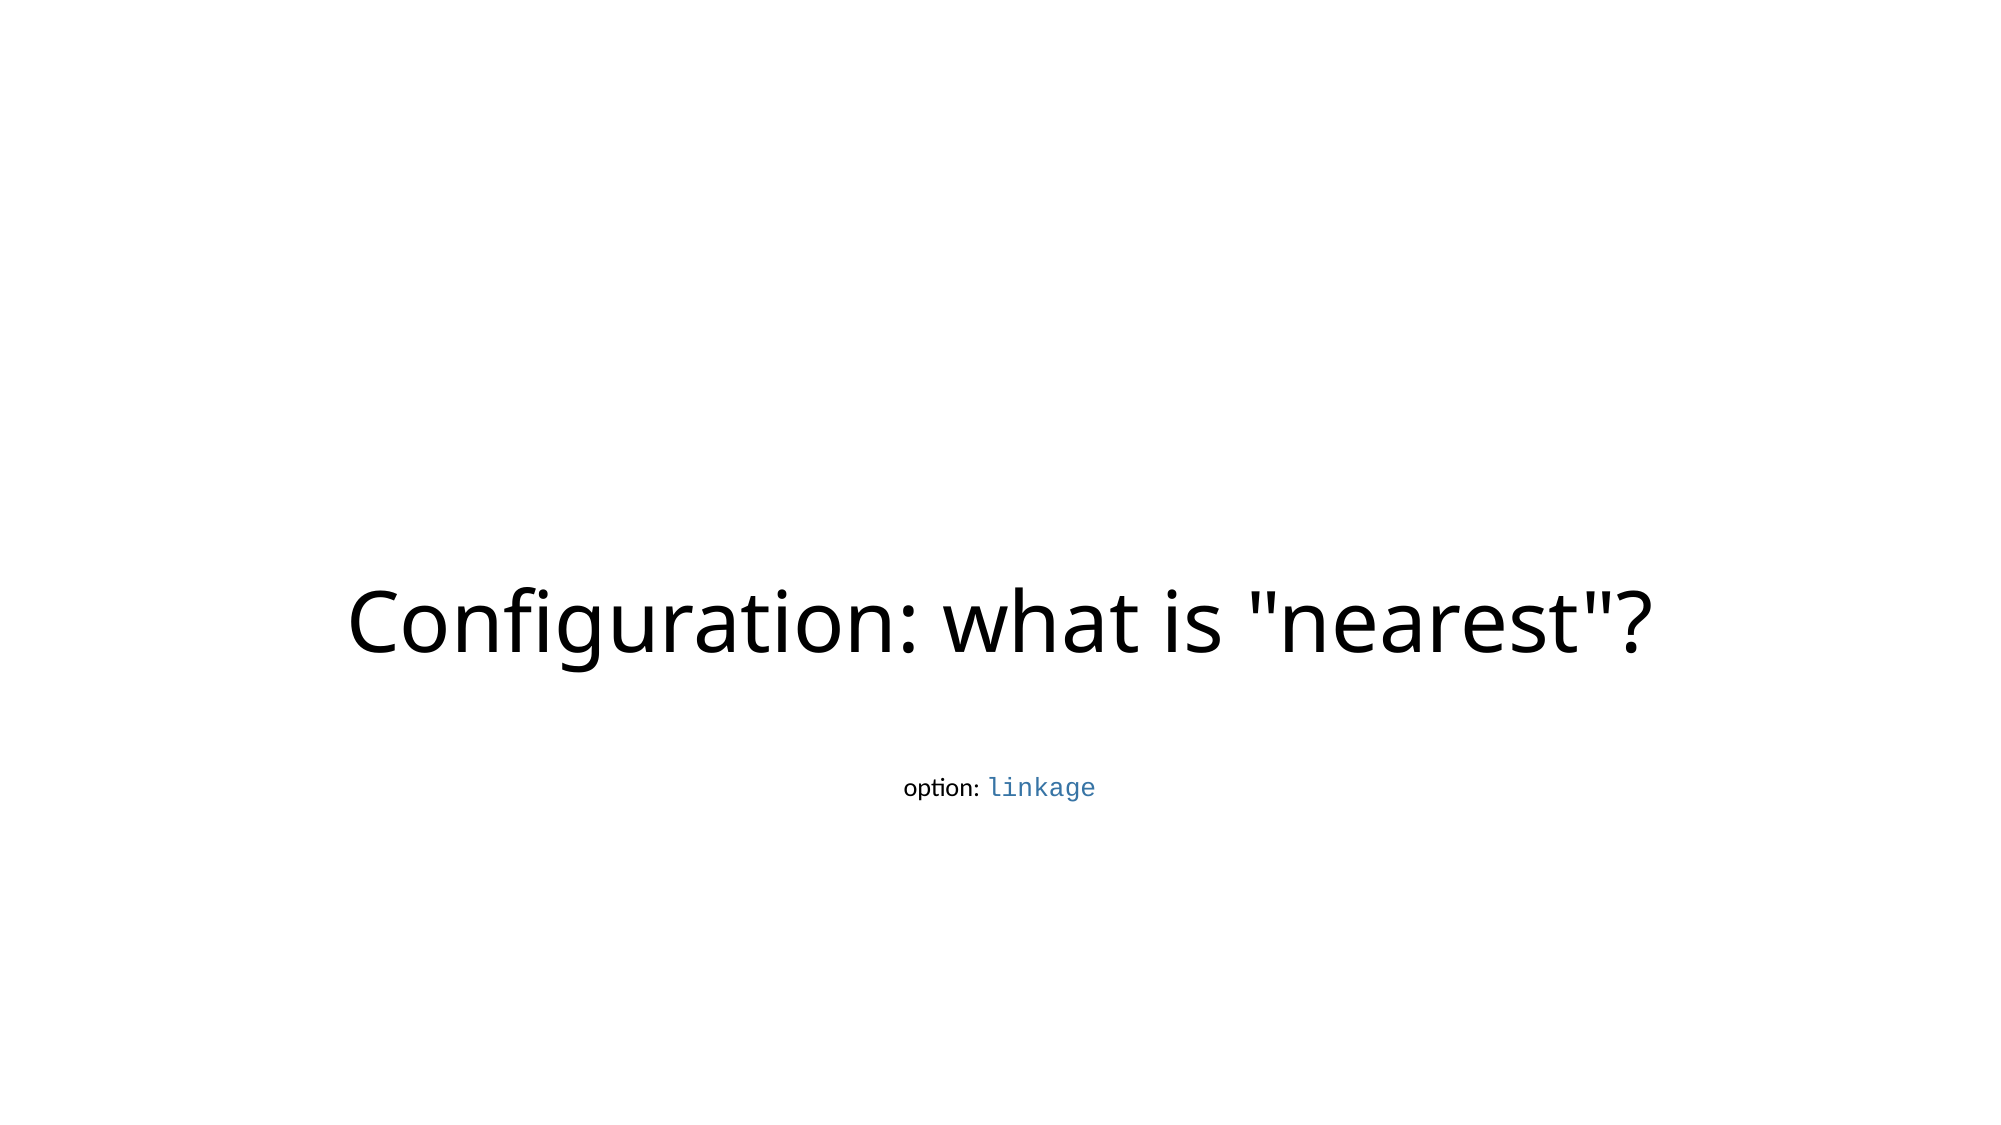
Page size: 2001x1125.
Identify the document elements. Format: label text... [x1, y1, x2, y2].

title Configuration: what is "nearest"? [311, 446, 1689, 679]
text_box option: linkage [897, 763, 1103, 808]
